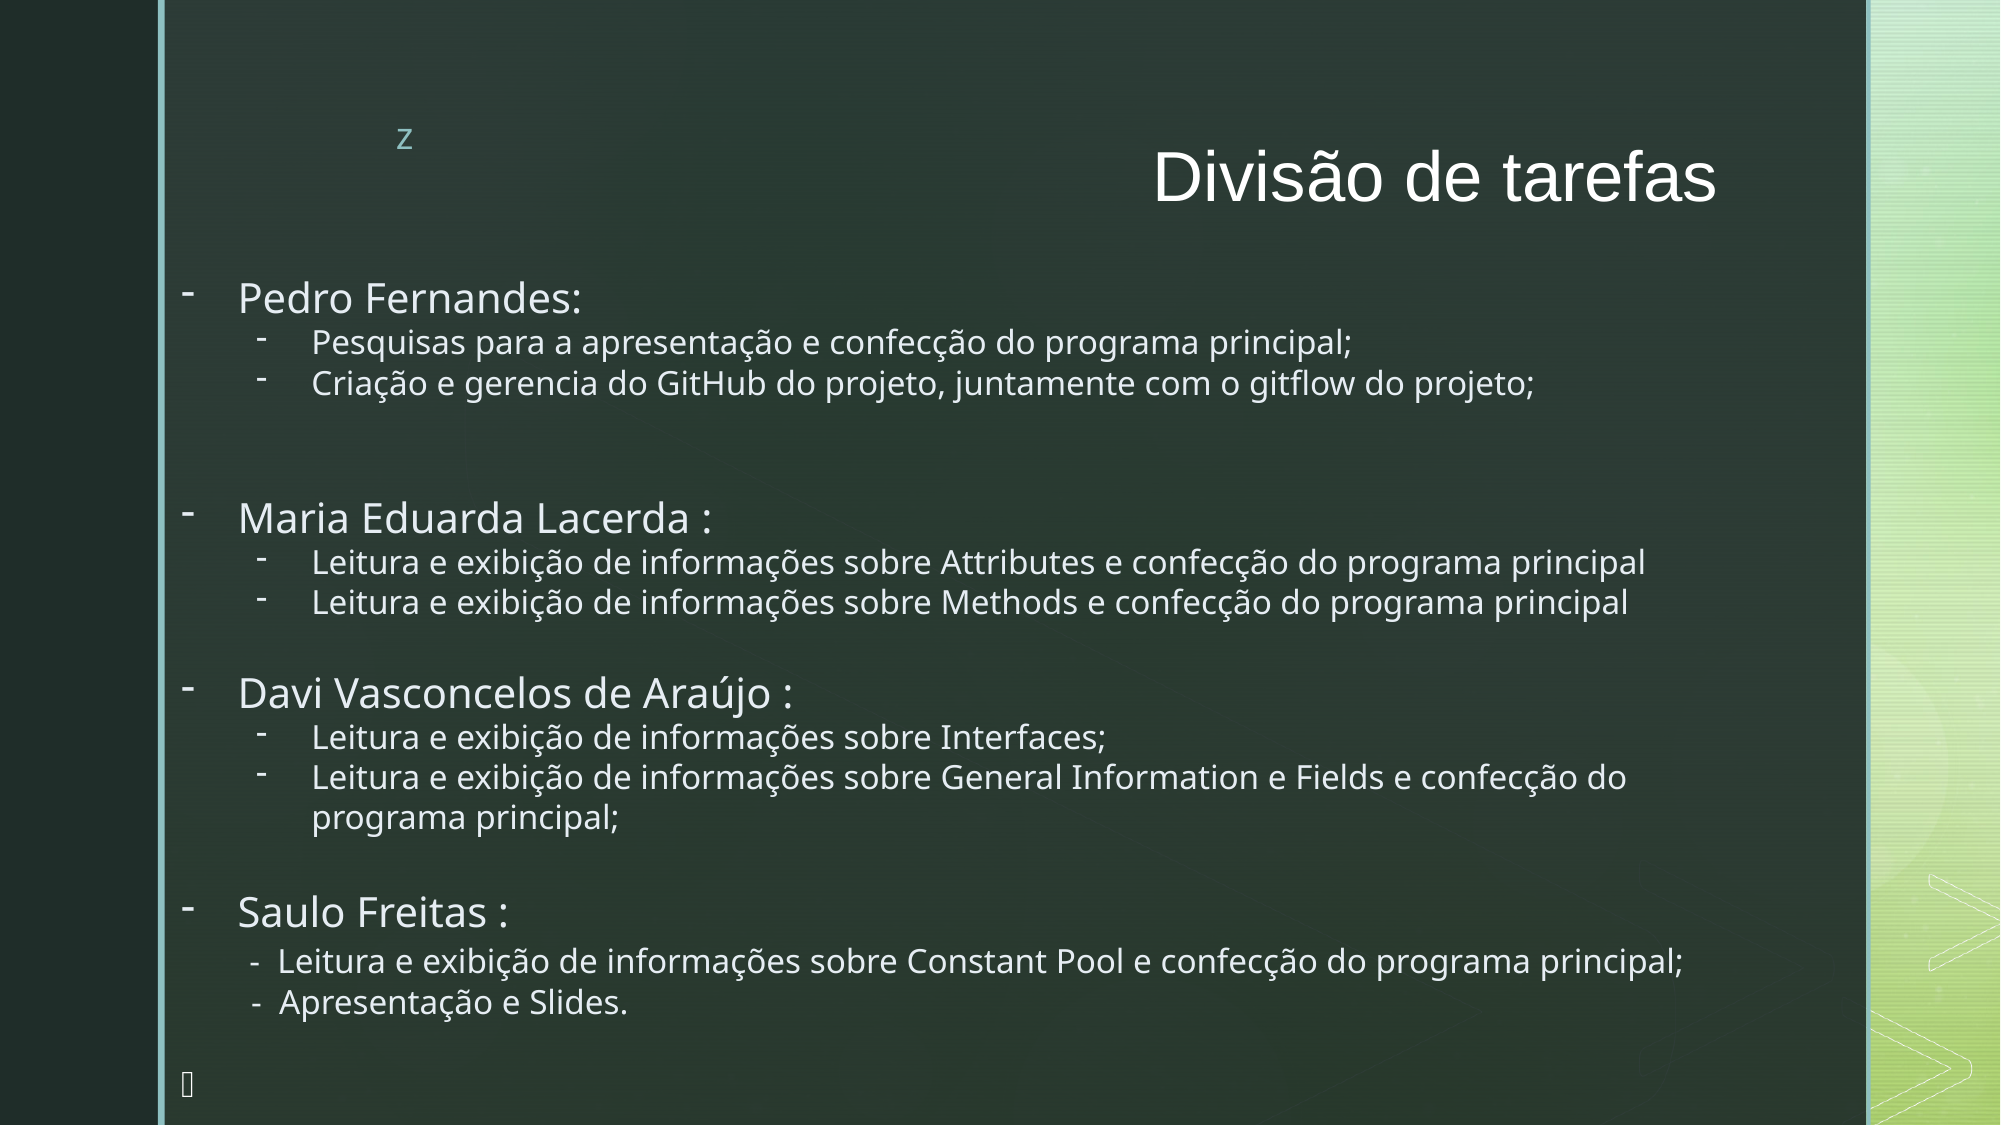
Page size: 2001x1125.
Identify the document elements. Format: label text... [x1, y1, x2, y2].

title Divisão de tarefas [428, 132, 1734, 226]
list Pedro Fernandes: Pesquisas para a apresentação e confecção do programa principal; Criação e gerencia do GitHub do projeto, juntamente com o gitflow do projeto; Maria Eduarda Lacerda : Leitura e exibição de informações sobre Attributes e confecção do programa principal Leitura e exibição de informações sobre Methods e confecção do programa principal Davi Vasconcelos de Araújo : Leitura e exibição de informações sobre Interfaces; Leitura e exibição de informações sobre General Information e Fields e confecção do programa principal; Saulo Freitas : - Leitura e exibição de informações sobre Constant Pool e confecção do programa principal; - Apresentação e Slides. [181, 226, 1753, 1112]
picture [1871, 0, 2001, 1125]
